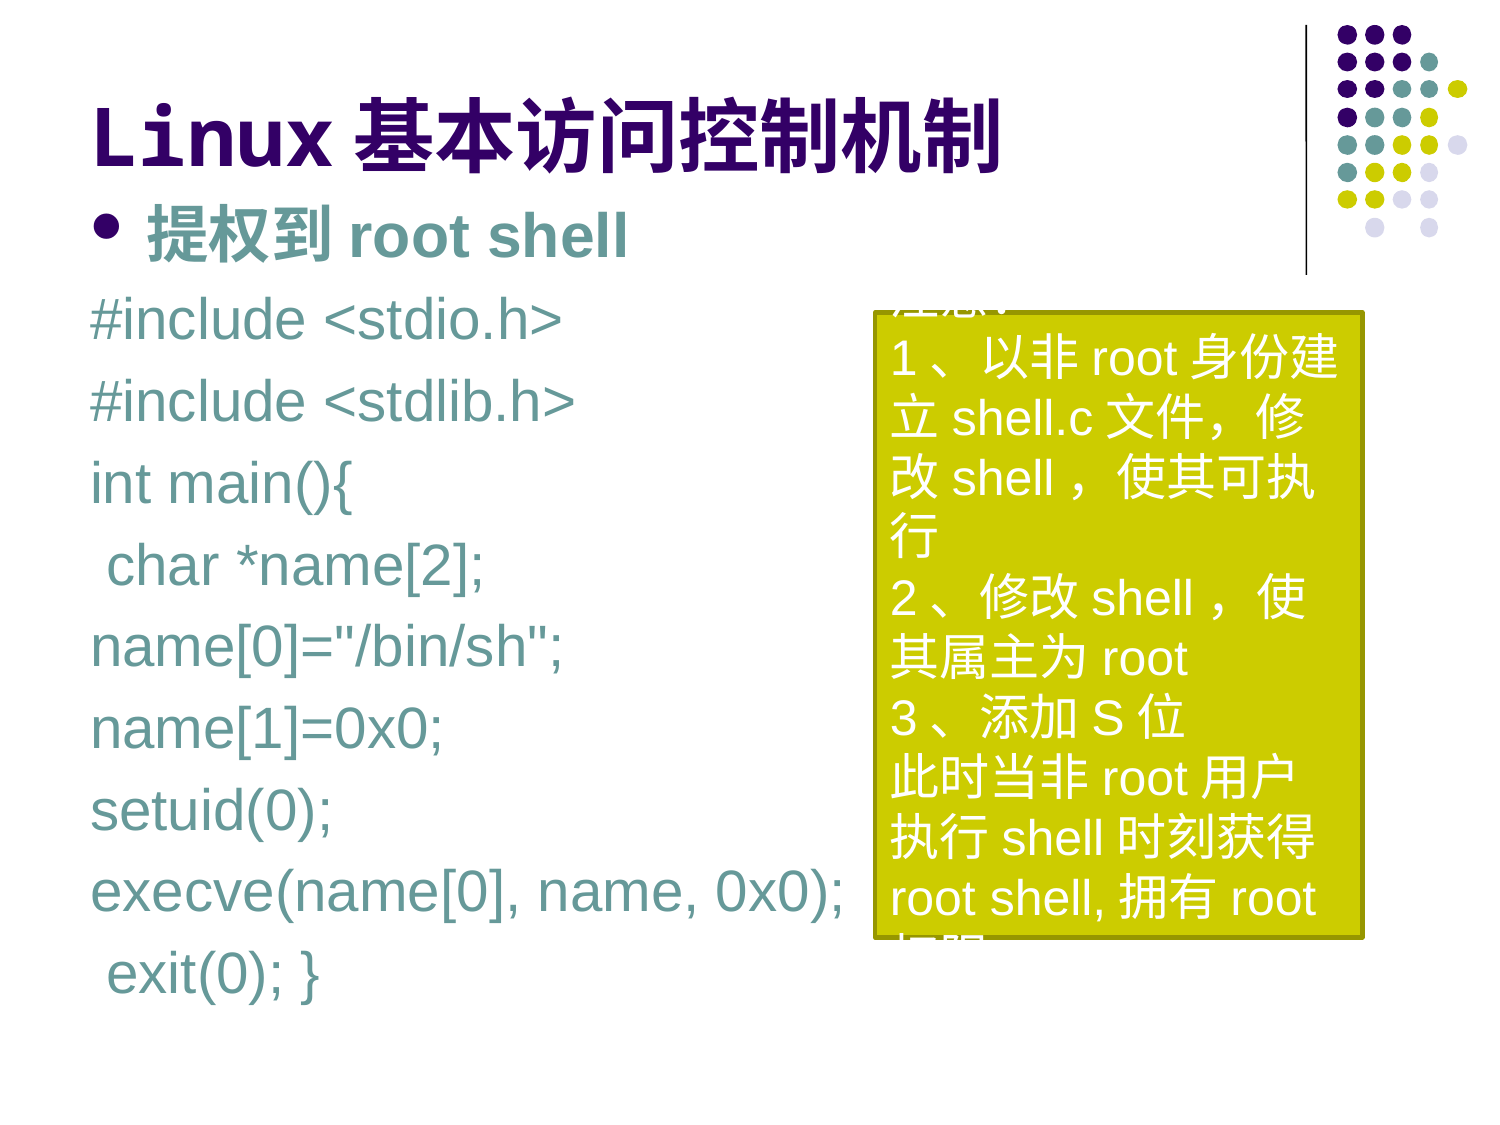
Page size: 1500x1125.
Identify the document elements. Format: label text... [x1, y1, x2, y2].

text_box 注意： 1、以非root身份建立shell.c文件，修改shell，使其可执行 2、修改shell，使其属主为root 3、添加S位 此时当非root用户执行shell时刻获得root shell,拥有root权限 [873, 310, 1365, 940]
list 提权到root shell #include <stdio.h> #include <stdlib.h> int main(){ char *name[2]; name[0]="/bin/sh"; name[1]=0x0; setuid(0); execve(name[0], name, 0x0); exit(0); } [75, 191, 1375, 1080]
title Linux基本访问控制机制 [75, 3, 1425, 191]
